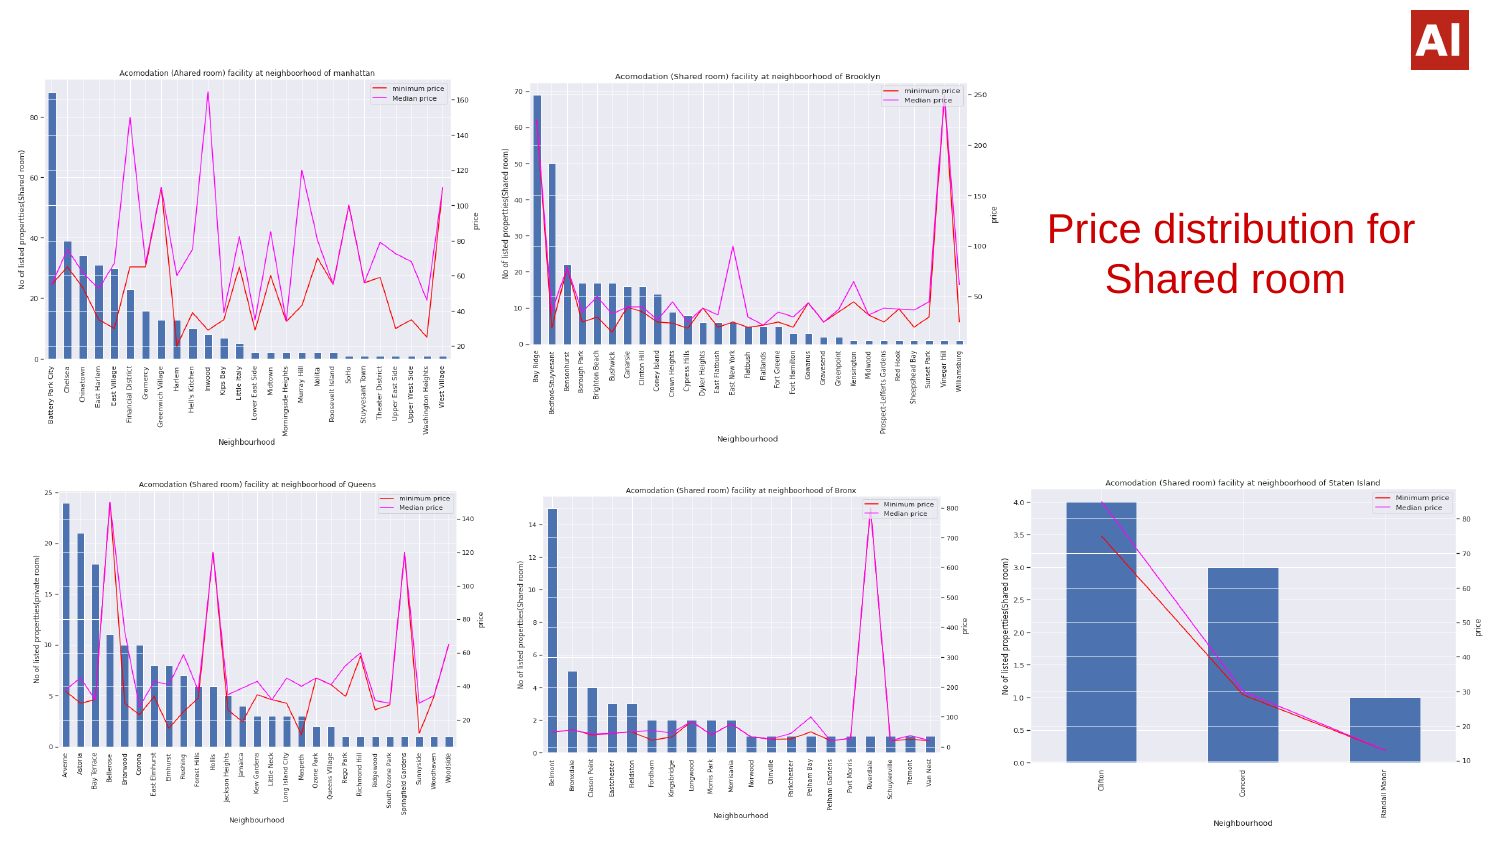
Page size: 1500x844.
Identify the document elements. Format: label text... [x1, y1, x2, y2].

picture [496, 69, 1004, 447]
picture [512, 483, 973, 823]
picture [1411, 10, 1469, 70]
picture [28, 477, 489, 829]
picture [13, 65, 484, 451]
picture [997, 475, 1486, 831]
title Price distribution for Shared room [1016, 186, 1446, 329]
